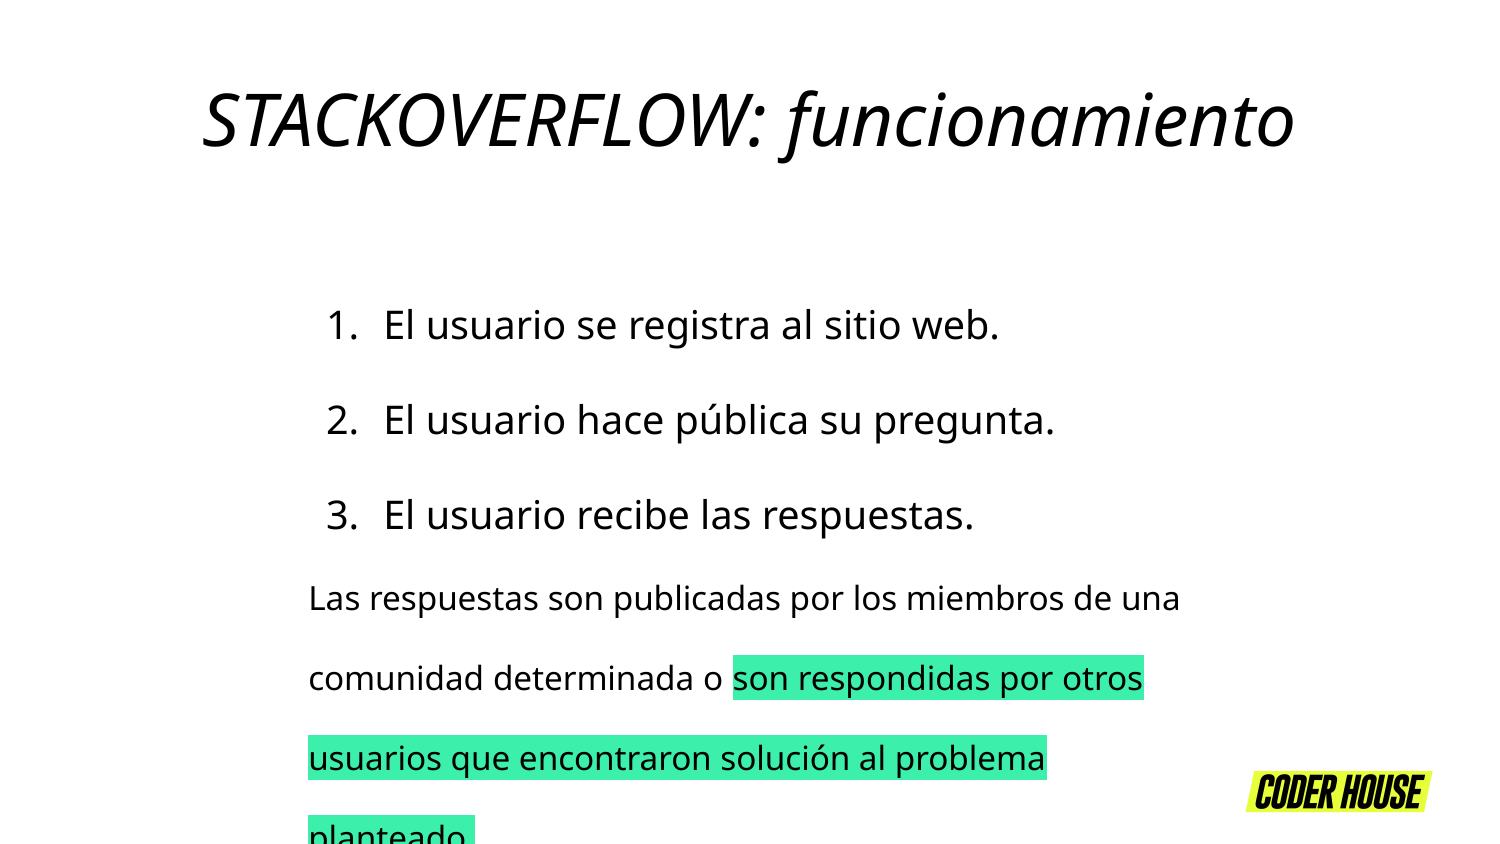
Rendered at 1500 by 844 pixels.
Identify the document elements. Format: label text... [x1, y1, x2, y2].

text_box El usuario se registra al sitio web. El usuario hace pública su pregunta. El usuario recibe las respuestas. Las respuestas son publicadas por los miembros de una comunidad determinada o son respondidas por otros usuarios que encontraron solución al problema planteado. [293, 237, 1207, 719]
text_box STACKOVERFLOW: funcionamiento [90, 58, 1410, 175]
picture [1241, 764, 1437, 819]
